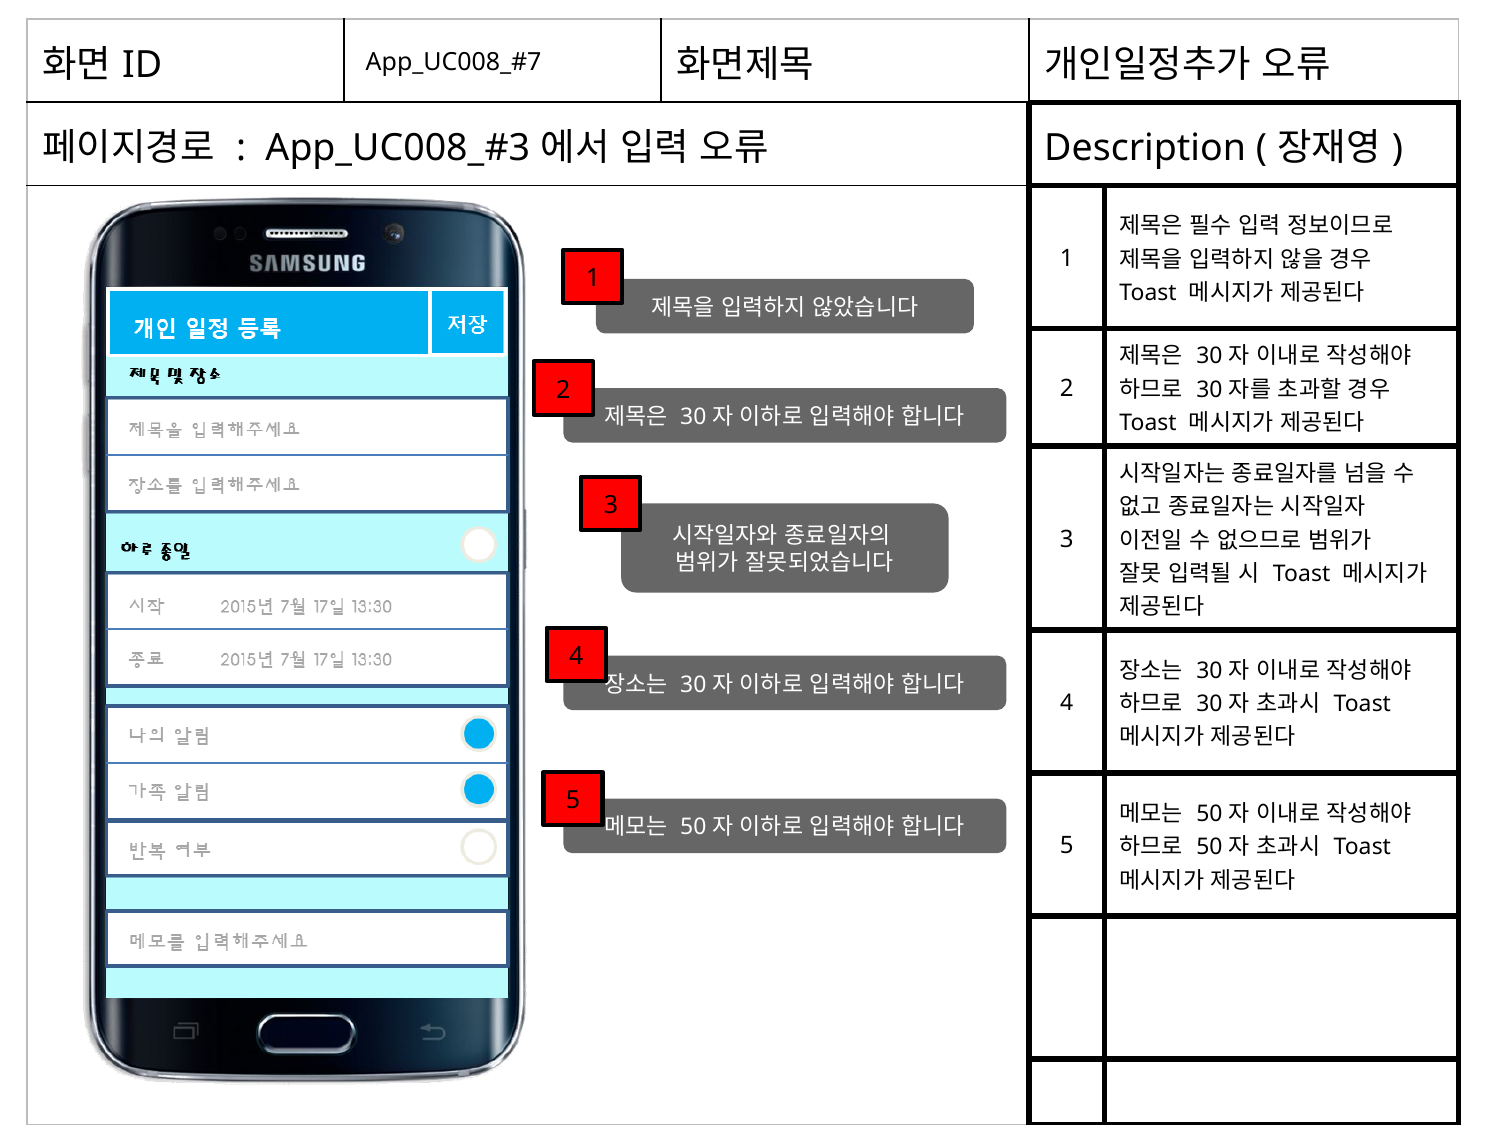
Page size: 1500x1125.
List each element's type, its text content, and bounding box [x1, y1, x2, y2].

text_box 제목을 입력하지 않았습니다 [593, 276, 977, 336]
text_box 장소는 30자 이하로 입력해야 합니다 [561, 653, 1009, 713]
text_box 2 [540, 359, 595, 417]
table_cell [1032, 1062, 1102, 1122]
table_cell 제목은 필수 입력 정보이므로 제목을 입력하지 않을 경우 Toast 메시지가 제공된다 [1107, 188, 1456, 326]
table_cell 메모는 50자 이내로 작성해야 하므로 50자 초과시 Toast 메시지가 제공된다 [1107, 776, 1456, 913]
table_cell 시작일자는 종료일자를 넘을 수 없고 종료일자는 시작일자 이전일 수 없으므로 범위가 잘못 입력될 시 Toast 메시지가 제공된다 [1107, 449, 1456, 627]
text_box 시작일자와 종료일자의 범위가 잘못되었습니다 [619, 501, 951, 595]
table_cell 1 [1032, 188, 1102, 326]
picture [67, 157, 535, 1099]
text_box 4 [545, 626, 608, 683]
text_box 제목은 30자 이하로 입력해야 합니다 [561, 385, 1009, 445]
table_cell 장소는 30자 이내로 작성해야 하므로 30자 초과시 Toast 메시지가 제공된다 [1107, 633, 1456, 770]
table_cell 4 [1032, 633, 1102, 770]
table_cell 제목은 30자 이내로 작성해야 하므로 30자를 초과할 경우 Toast 메시지가 제공된다 [1107, 331, 1456, 443]
table_cell 5 [1032, 776, 1102, 913]
text_box 메모는 50자 이하로 입력해야 합니다 [561, 796, 1009, 856]
table_cell [1107, 919, 1456, 1056]
table_cell [1107, 1062, 1456, 1122]
table_header 화면제목 [662, 20, 1028, 101]
table_cell 2 [1032, 331, 1102, 443]
text_box 5 [541, 770, 605, 827]
text_box 1 [561, 248, 624, 305]
table_header 개인일정추가 오류 [1030, 20, 1458, 100]
table_cell 3 [1032, 449, 1102, 627]
table_header App_UC008_#7 [345, 20, 660, 101]
table_header 화면ID [28, 20, 343, 101]
table_cell [28, 186, 1026, 1124]
text_box 3 [579, 475, 642, 532]
table_cell 페이지경로 : App_UC008_#3에서 입력 오류 [28, 103, 1026, 185]
table_cell [1032, 919, 1102, 1056]
table_cell Description (장재영) [1032, 105, 1456, 183]
